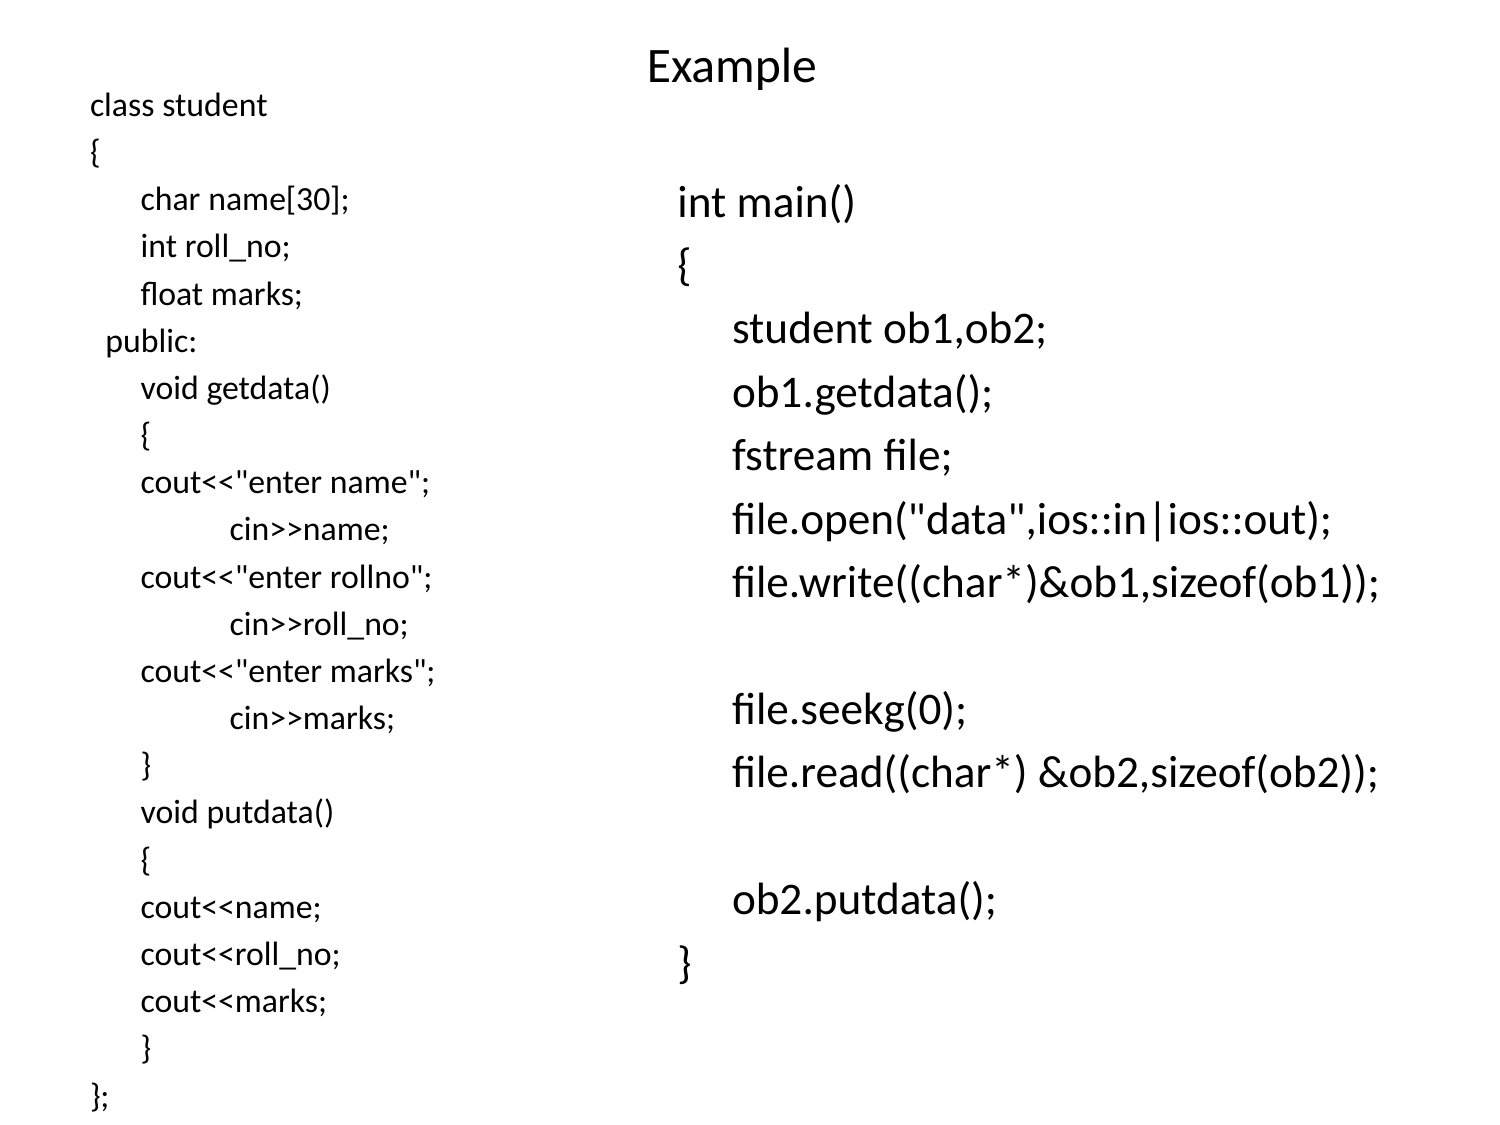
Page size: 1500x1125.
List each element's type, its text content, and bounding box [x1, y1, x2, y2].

title Example [62, 24, 1413, 100]
text_box int main() { student ob1,ob2; ob1.getdata(); fstream file; file.open("data",ios::in|ios::out); file.write((char*)&ob1,sizeof(ob1)); file.seekg(0); file.read((char*) &ob2,sizeof(ob2)); ob2.putdata(); } [662, 37, 1413, 1100]
list class student { char name[30]; int roll_no; float marks; public: void getdata() { cout<<"enter name"; cin>>name; cout<<"enter rollno"; cin>>roll_no; cout<<"enter marks"; cin>>marks; } void putdata() { cout<<name; cout<<roll_no; cout<<marks; } }; [75, 75, 763, 1125]
